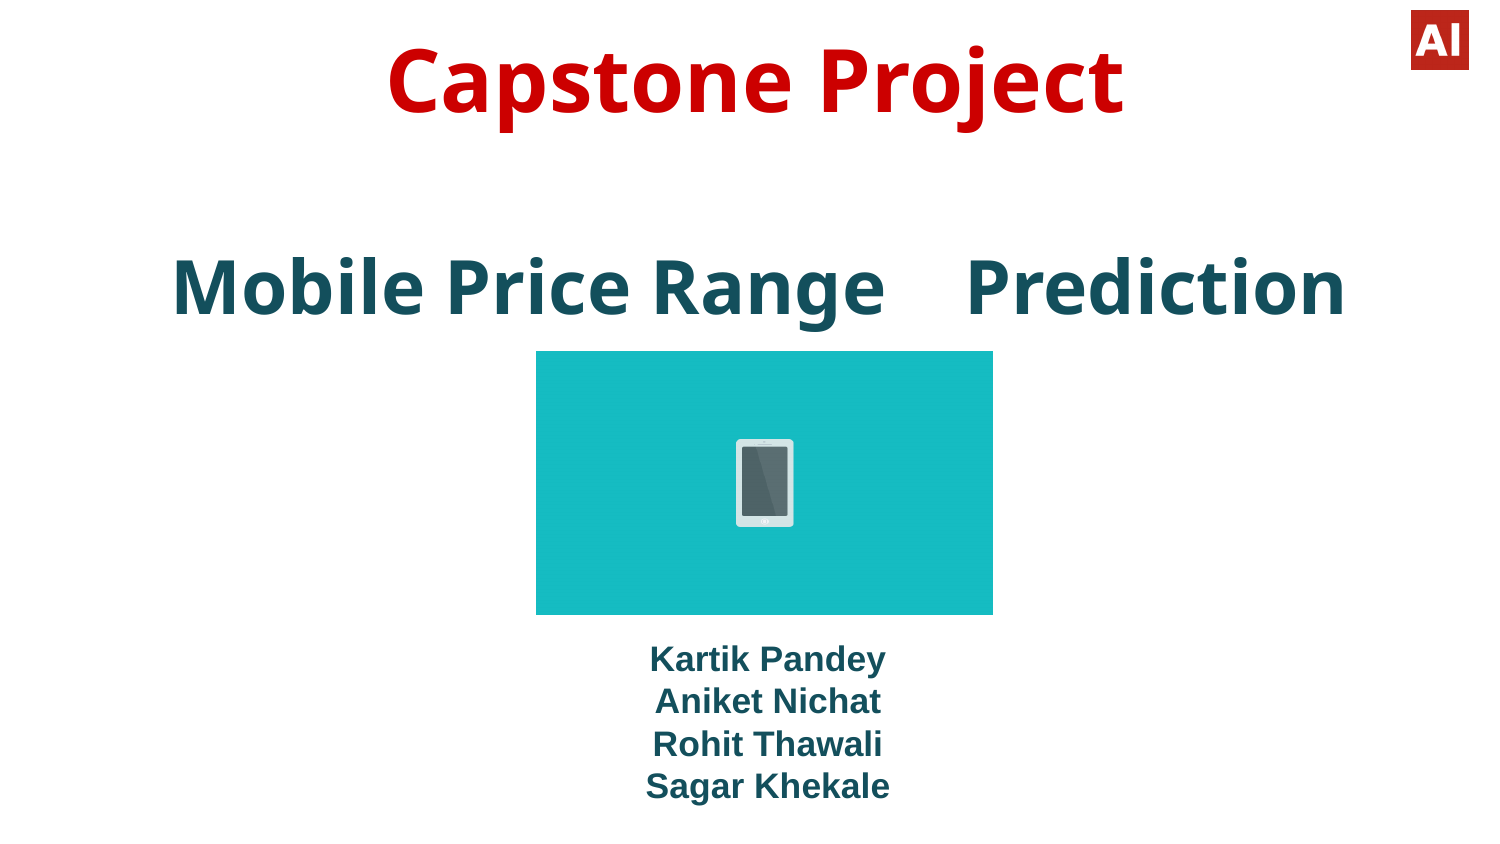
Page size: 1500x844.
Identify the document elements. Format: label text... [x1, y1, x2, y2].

text_box Kartik Pandey Aniket Nichat Rohit Thawali Sagar Khekale [553, 622, 993, 821]
picture [1411, 10, 1469, 70]
text_box Mobile Price Range Prediction [122, 224, 1378, 345]
text_box Capstone Project [145, 9, 1355, 145]
picture [536, 350, 993, 615]
